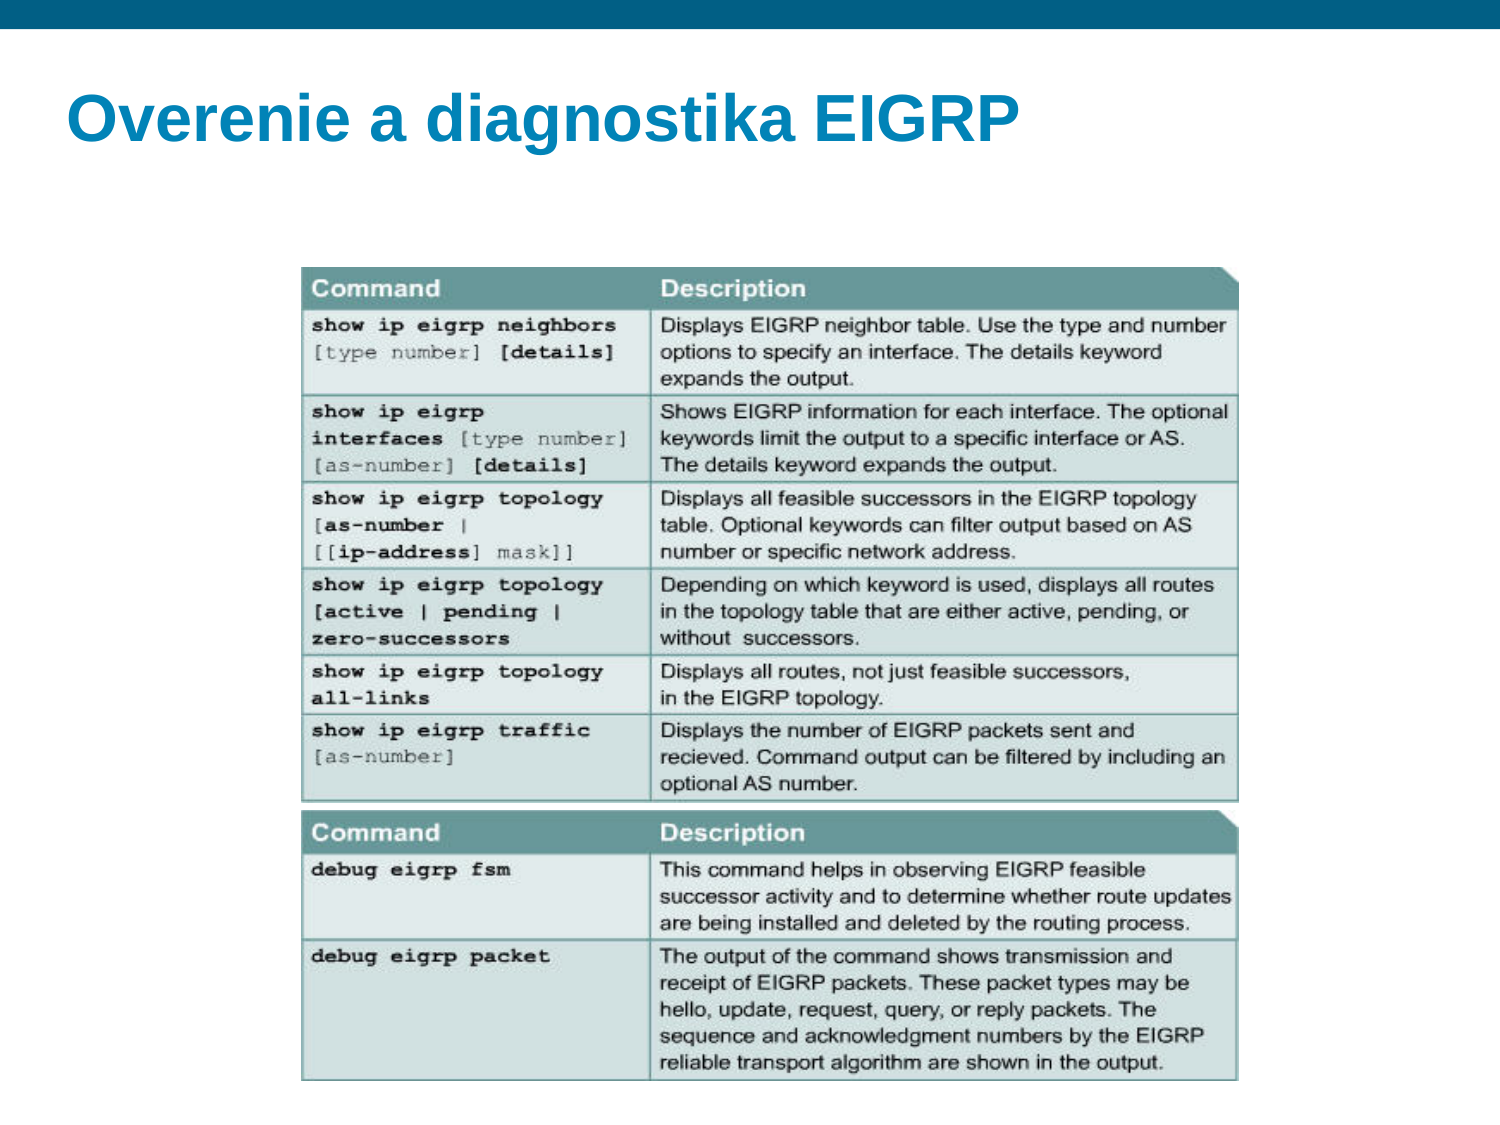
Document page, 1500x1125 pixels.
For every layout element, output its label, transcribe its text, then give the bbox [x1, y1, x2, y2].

picture [300, 810, 1239, 1082]
title Overenie a diagnostika EIGRP [53, 50, 1447, 163]
picture [300, 266, 1239, 804]
